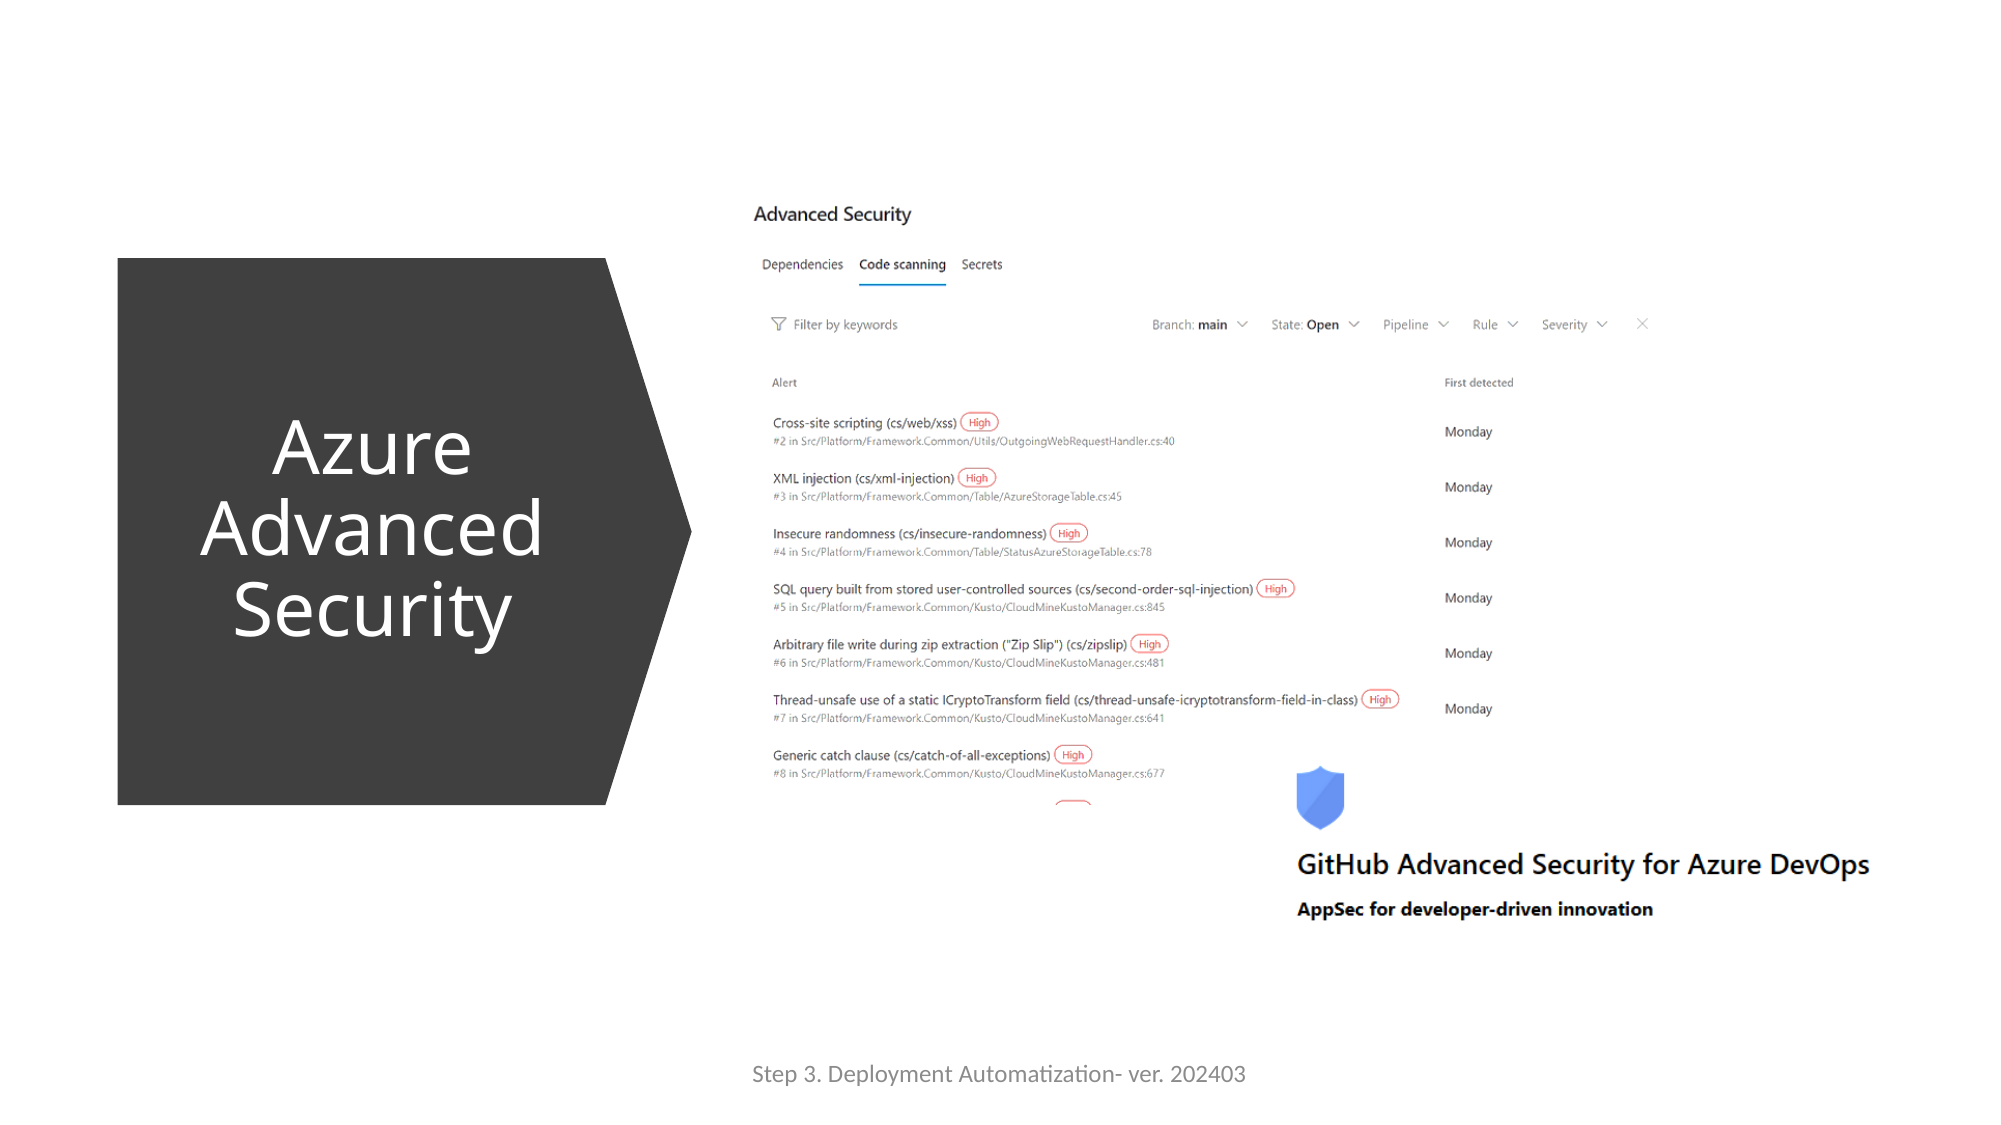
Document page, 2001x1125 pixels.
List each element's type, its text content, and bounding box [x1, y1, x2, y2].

picture [745, 199, 1883, 924]
title Azure Advanced Security [145, 322, 600, 741]
footer Step 3. Deployment Automatization- ver. 202403 [662, 1042, 1338, 1103]
text_box [116, 257, 693, 807]
